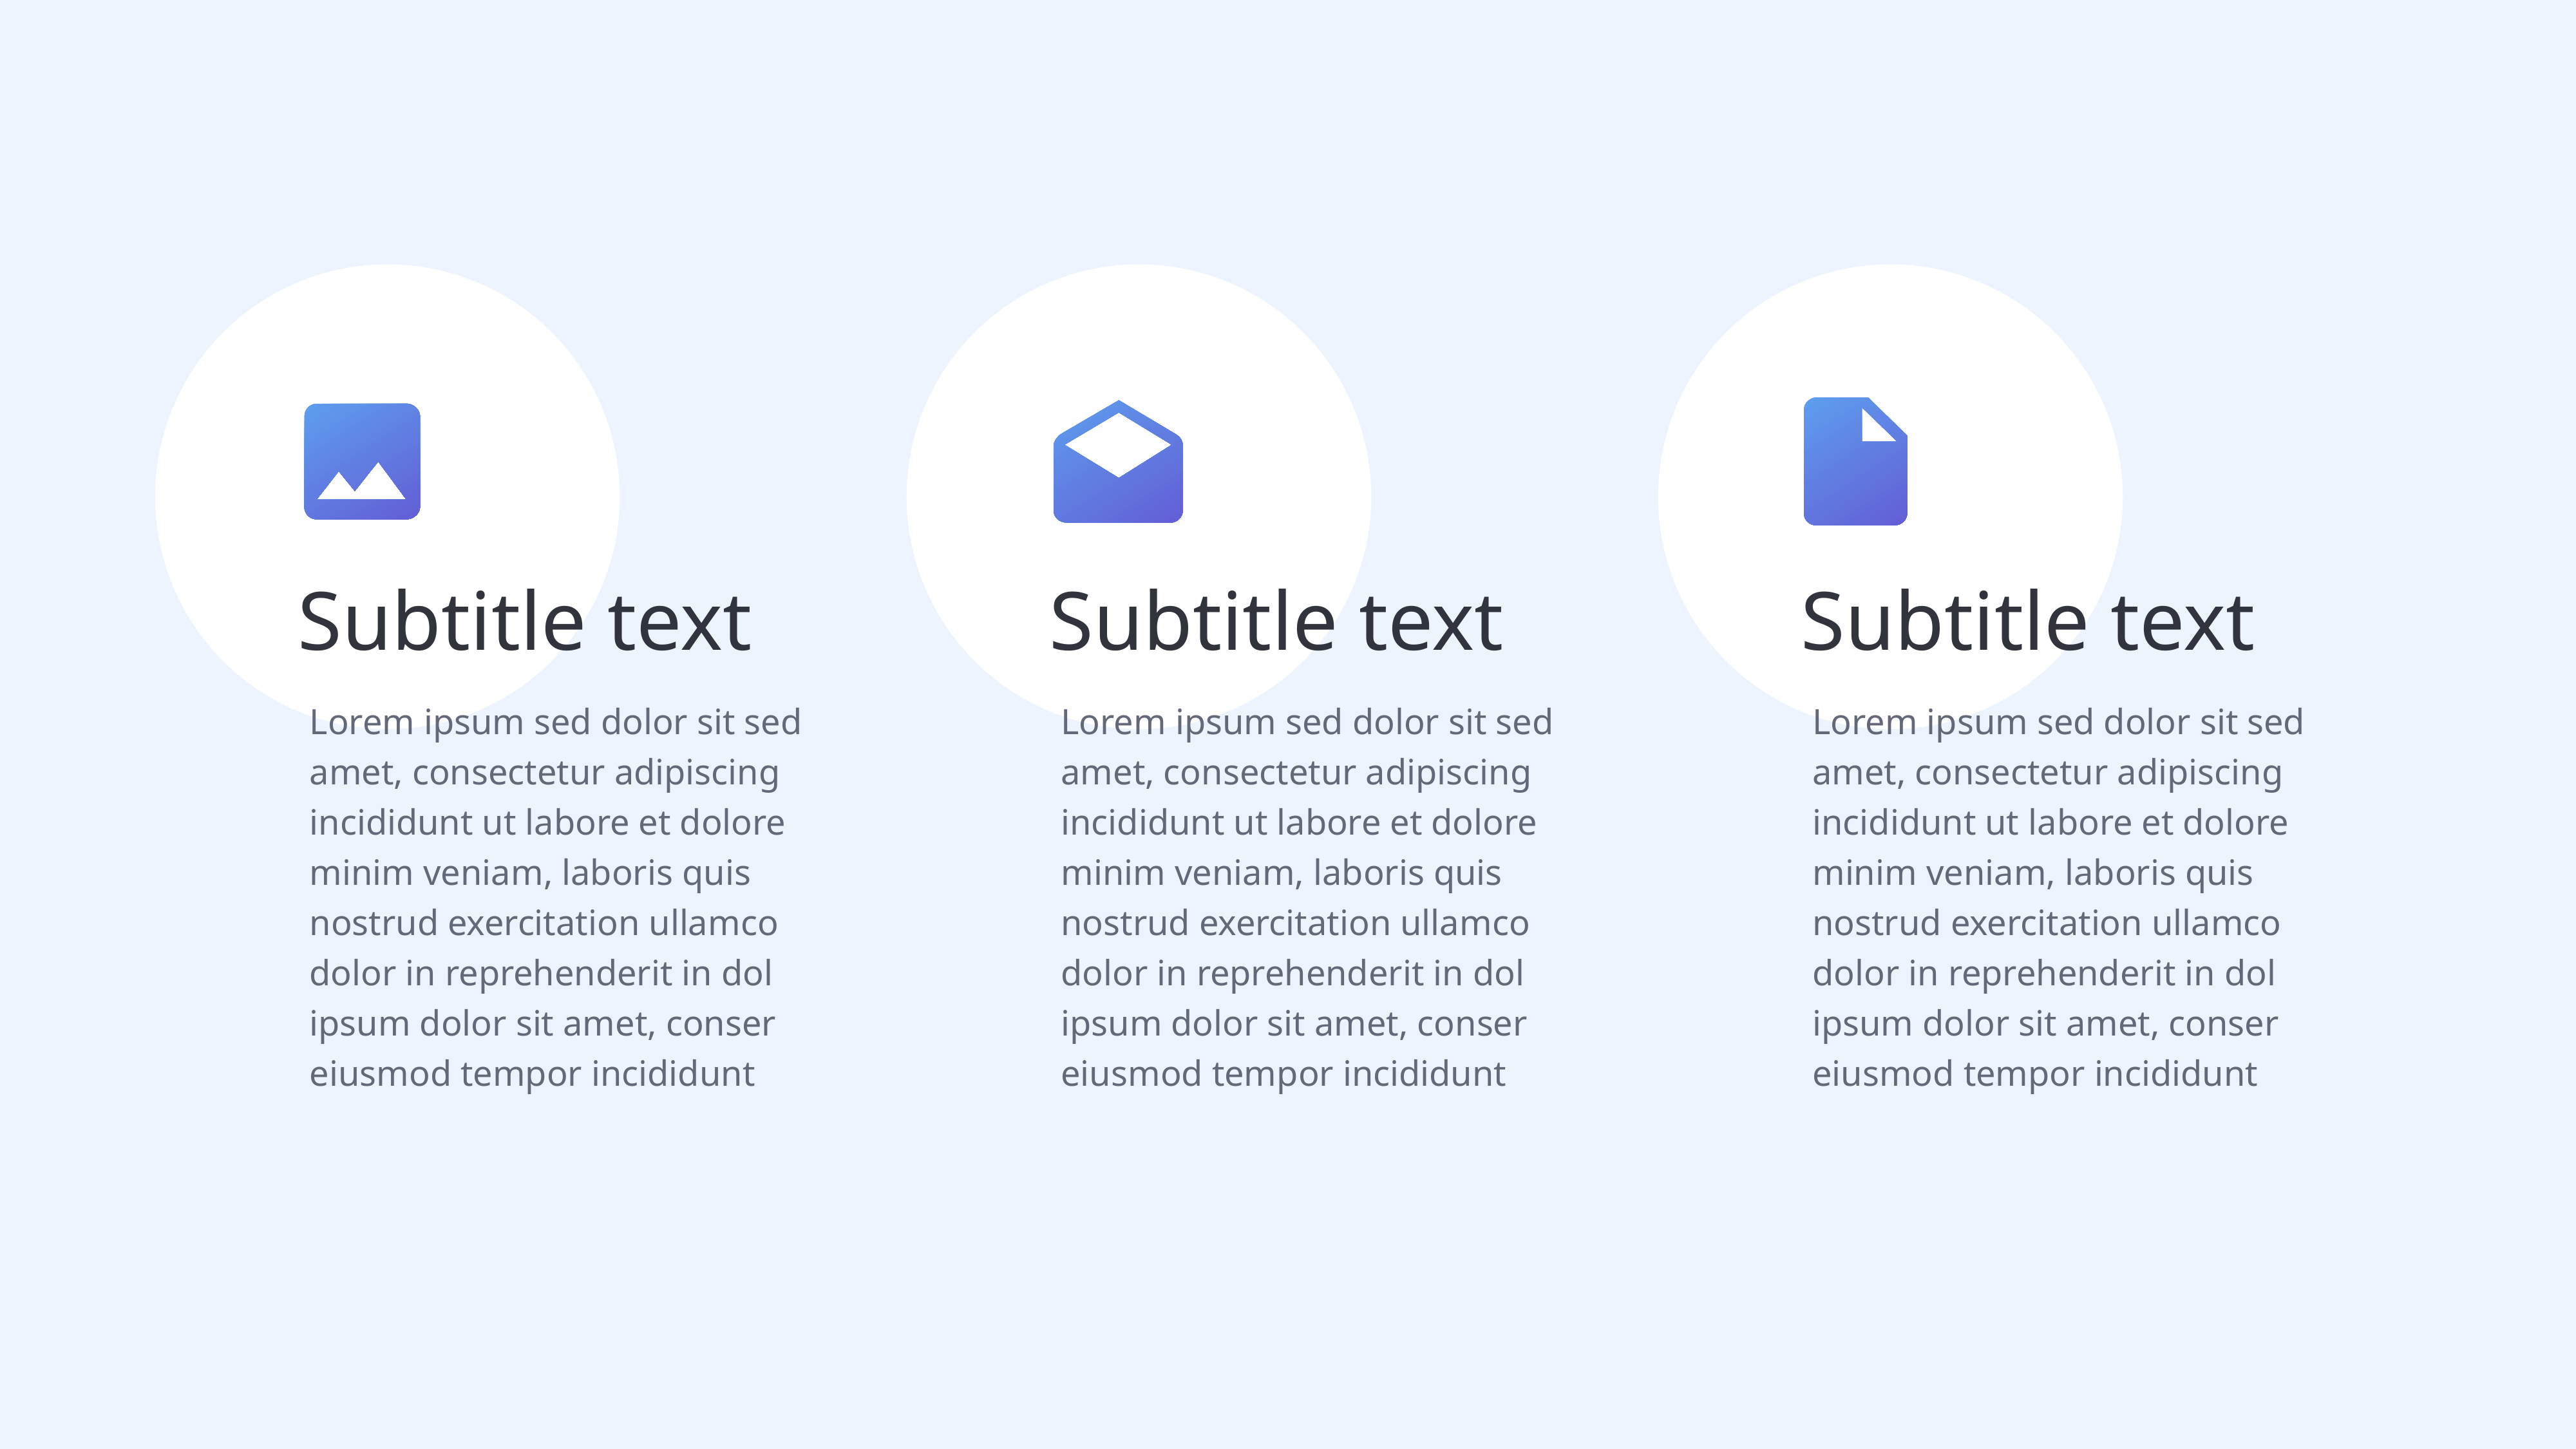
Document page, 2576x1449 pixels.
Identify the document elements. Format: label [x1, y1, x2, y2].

text_box [155, 264, 831, 1151]
text_box [906, 264, 1582, 1151]
text_box [1658, 264, 2334, 1151]
